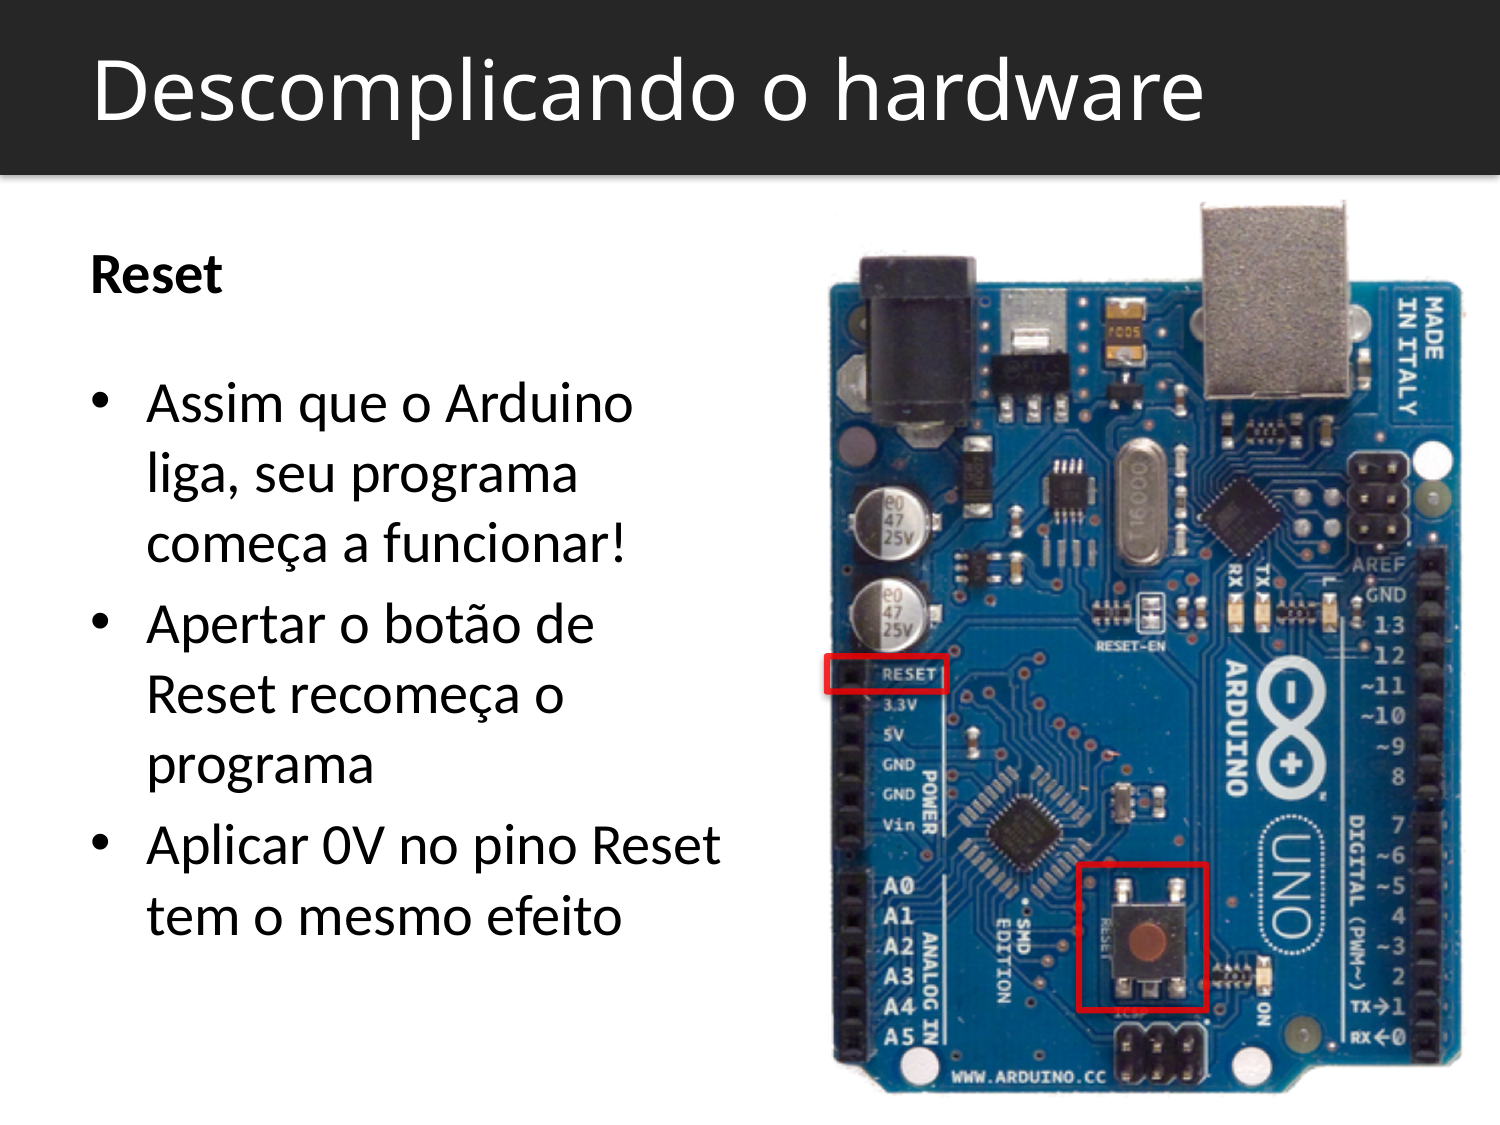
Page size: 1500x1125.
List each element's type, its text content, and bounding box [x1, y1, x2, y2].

list Reset [75, 227, 738, 325]
list Assim que o Arduino liga, seu programa começa a funcionar! Apertar o botão de Reset recomeça o programa Aplicar 0V no pino Reset tem o mesmo efeito [75, 356, 738, 1059]
picture [693, 201, 1500, 1104]
title Descomplicando o hardware [75, 0, 1425, 175]
text_box [0, 0, 1500, 176]
text_box [1078, 980, 1207, 1011]
